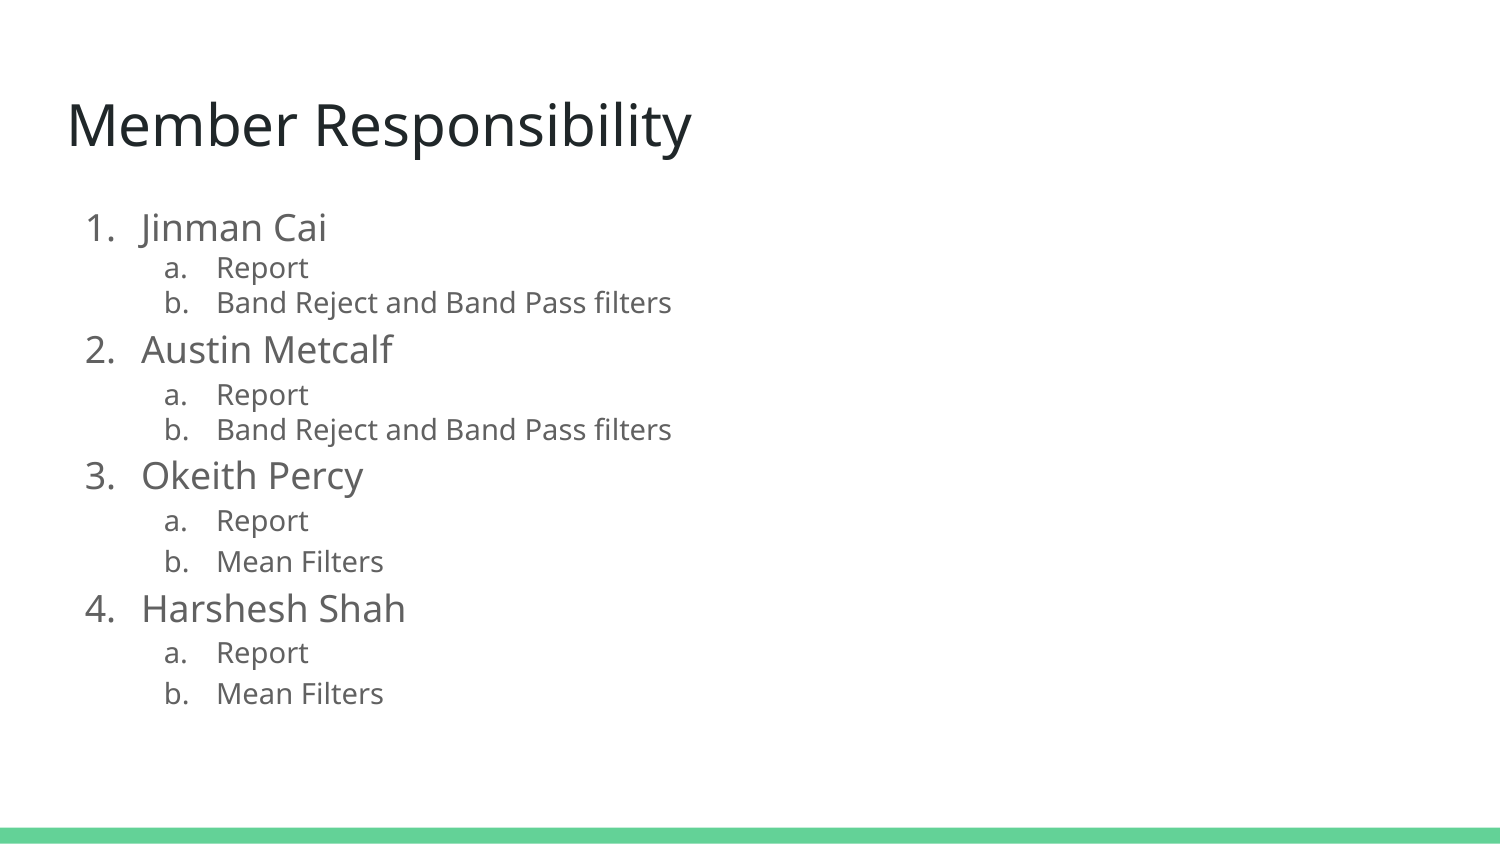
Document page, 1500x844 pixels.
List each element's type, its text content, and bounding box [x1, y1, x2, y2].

list Jinman Cai Report Band Reject and Band Pass filters Austin Metcalf Report Band Reject and Band Pass filters Okeith Percy Report Mean Filters Harshesh Shah Report Mean Filters [51, 189, 1449, 750]
title Member Responsibility [51, 72, 1449, 167]
